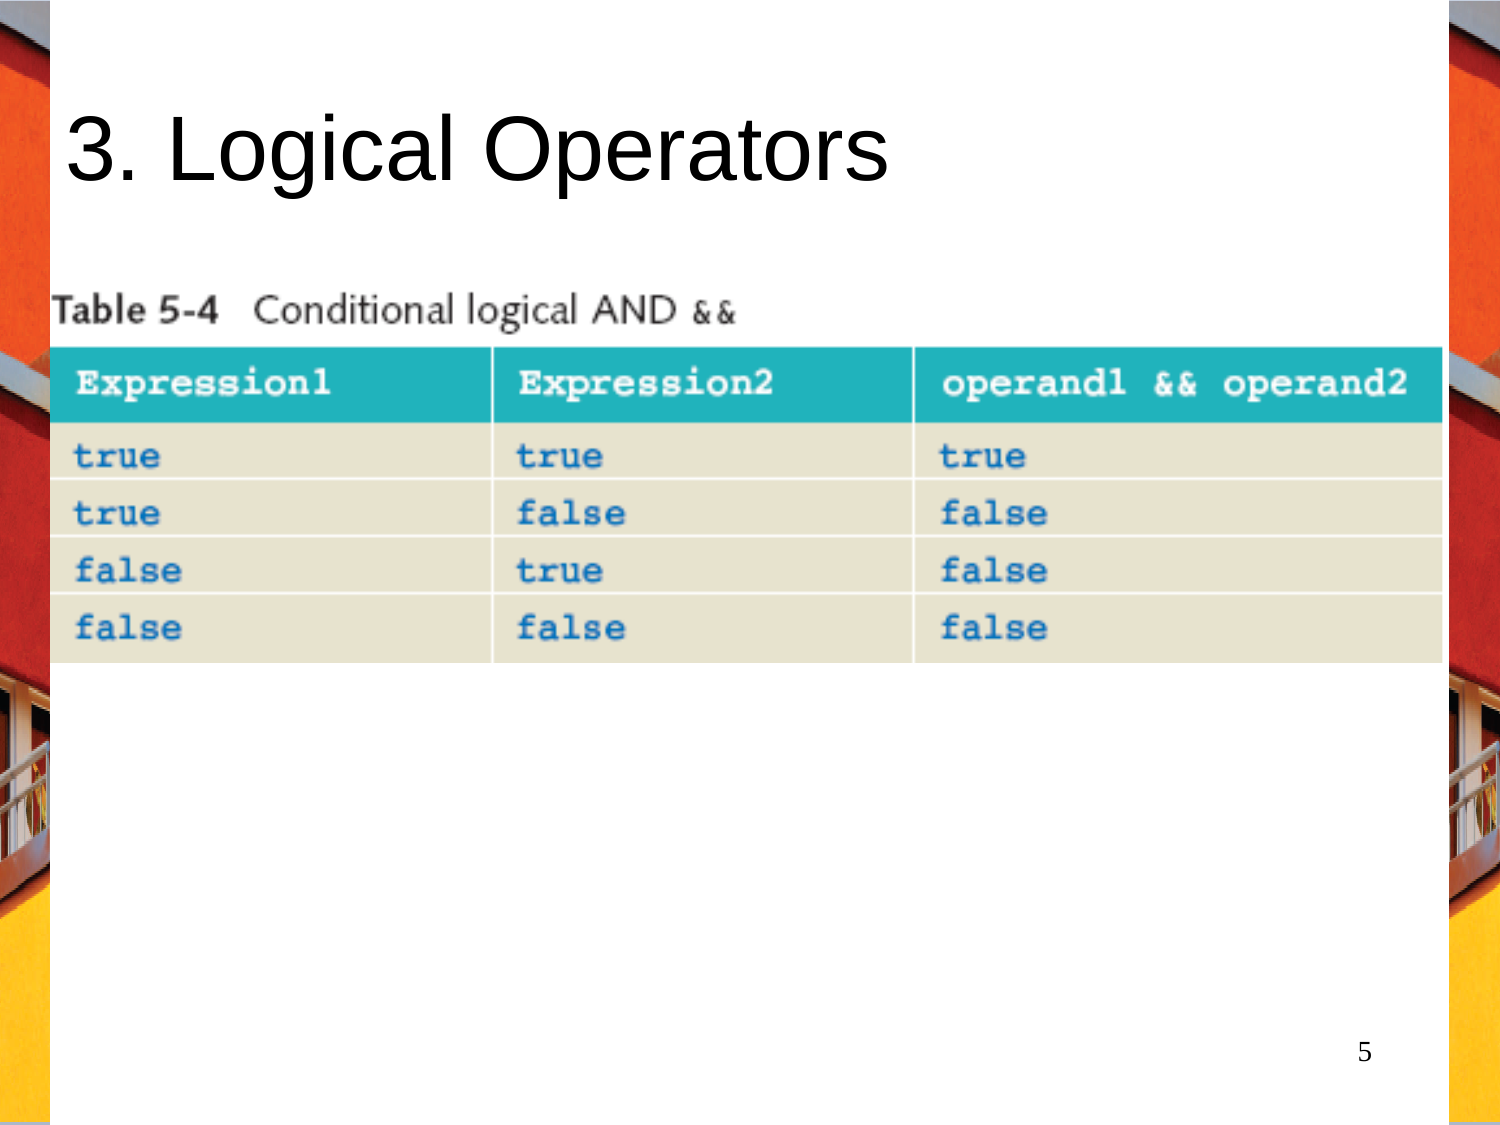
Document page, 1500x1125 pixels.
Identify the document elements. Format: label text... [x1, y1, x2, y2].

picture [0, 0, 1443, 1125]
slide_number 5 [1074, 1024, 1388, 1101]
title 3. Logical Operators [49, 99, 1326, 188]
picture [1449, 0, 1500, 1125]
